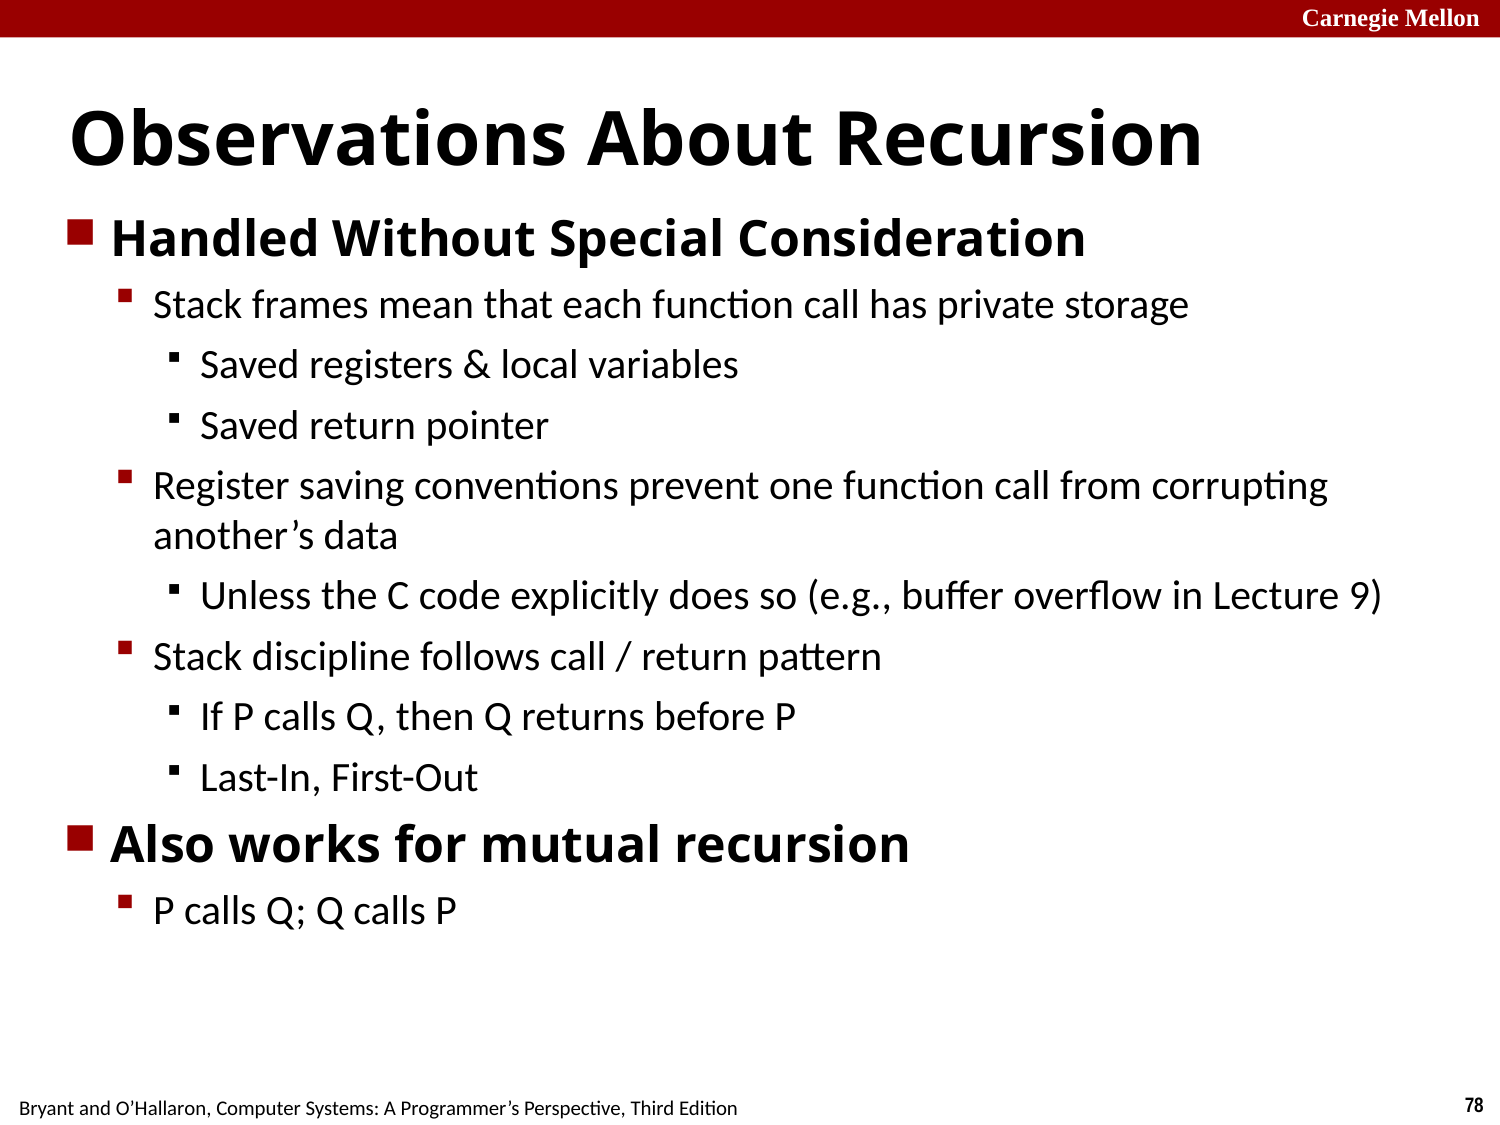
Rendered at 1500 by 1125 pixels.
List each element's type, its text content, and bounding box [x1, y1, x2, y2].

title Observations About Recursion [62, 41, 1438, 199]
list Handled Without Special Consideration Stack frames mean that each function call has private storage Saved registers & local variables Saved return pointer Register saving conventions prevent one function call from corrupting another’s data Unless the C code explicitly does so (e.g., buffer overflow in Lecture 9) Stack discipline follows call / return pattern If P calls Q, then Q returns before P Last-In, First-Out Also works for mutual recursion P calls Q; Q calls P [62, 199, 1438, 1092]
